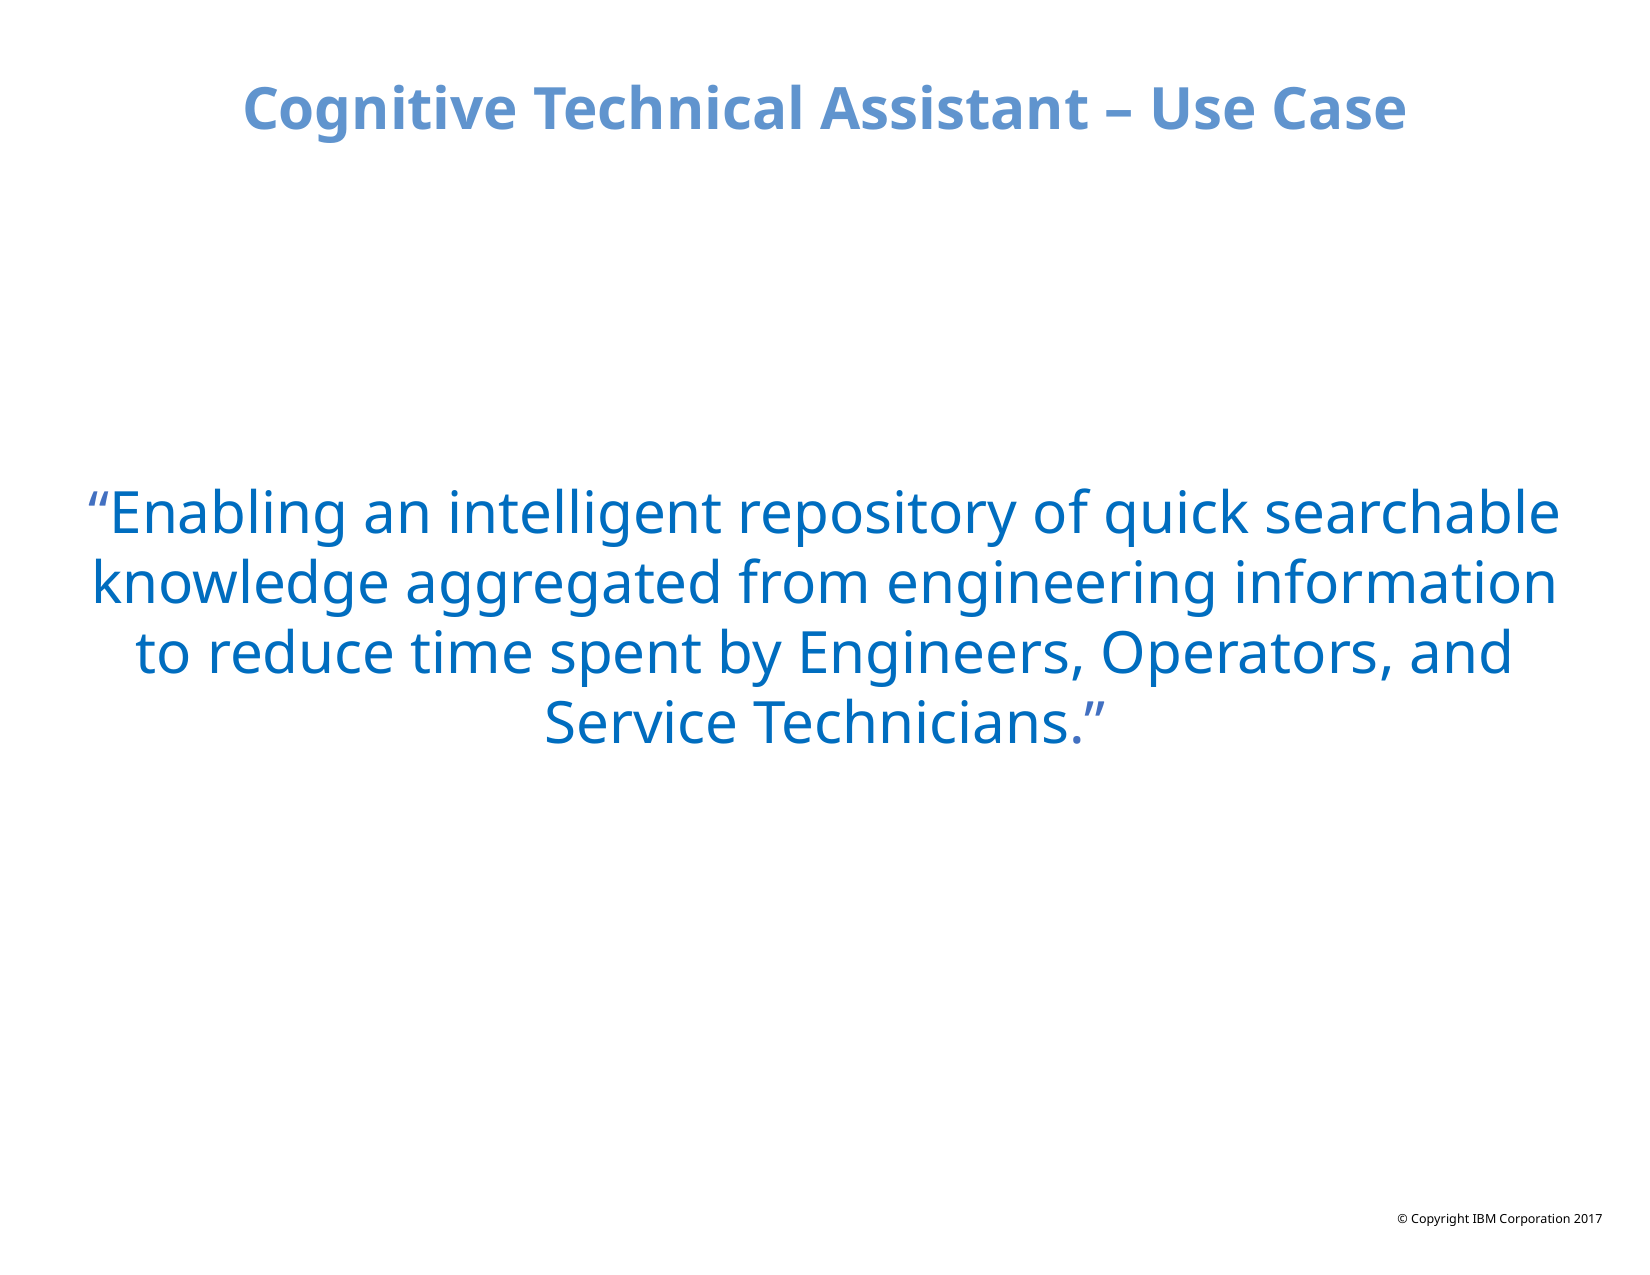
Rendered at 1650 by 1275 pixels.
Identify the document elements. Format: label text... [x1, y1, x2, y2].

text_box Cognitive Technical Assistant – Use Case [0, 64, 1650, 148]
text_box “Enabling an intelligent repository of quick searchable knowledge aggregated from engineering information to reduce time spent by Engineers, Operators, and Service Technicians.” [41, 467, 1609, 903]
